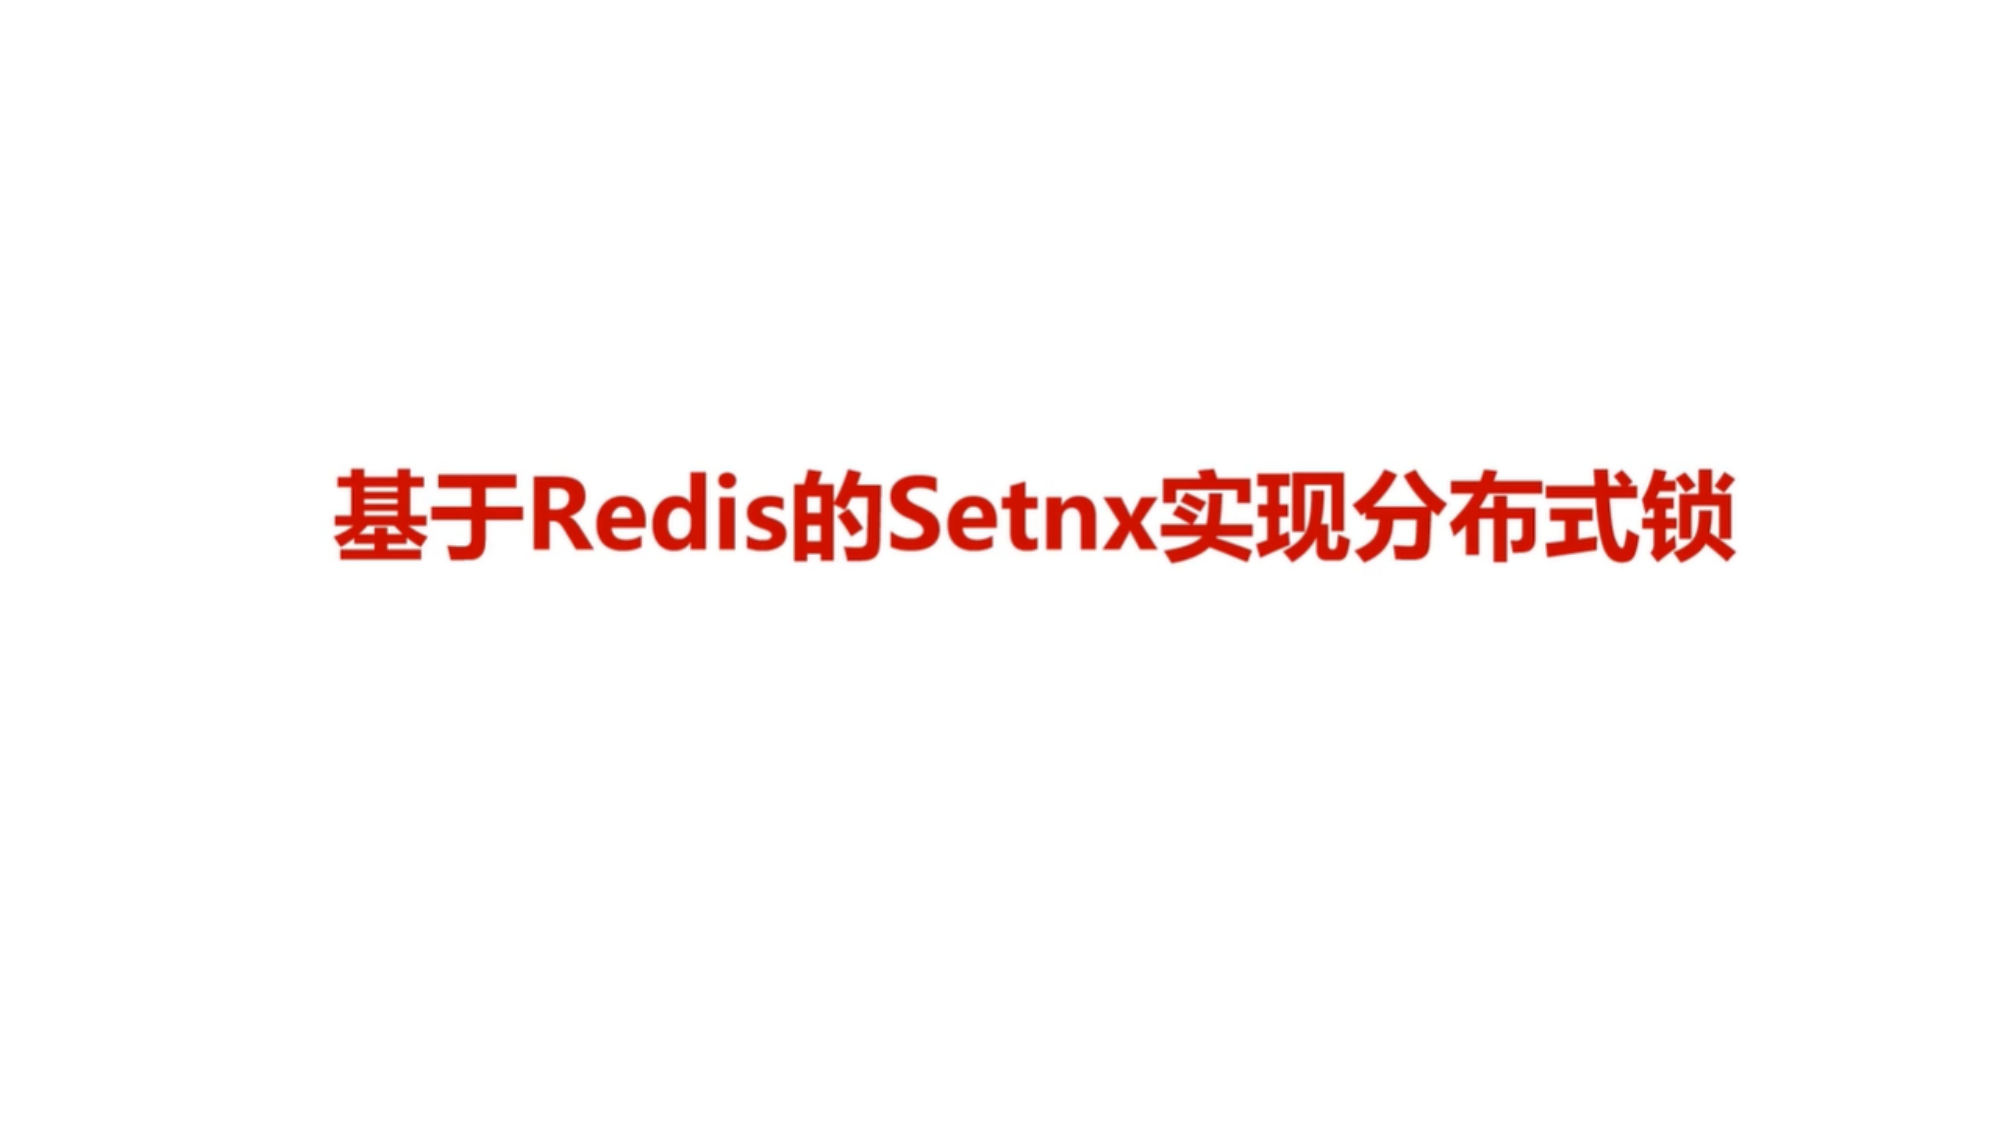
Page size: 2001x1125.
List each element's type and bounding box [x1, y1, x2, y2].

picture [156, 303, 1844, 822]
